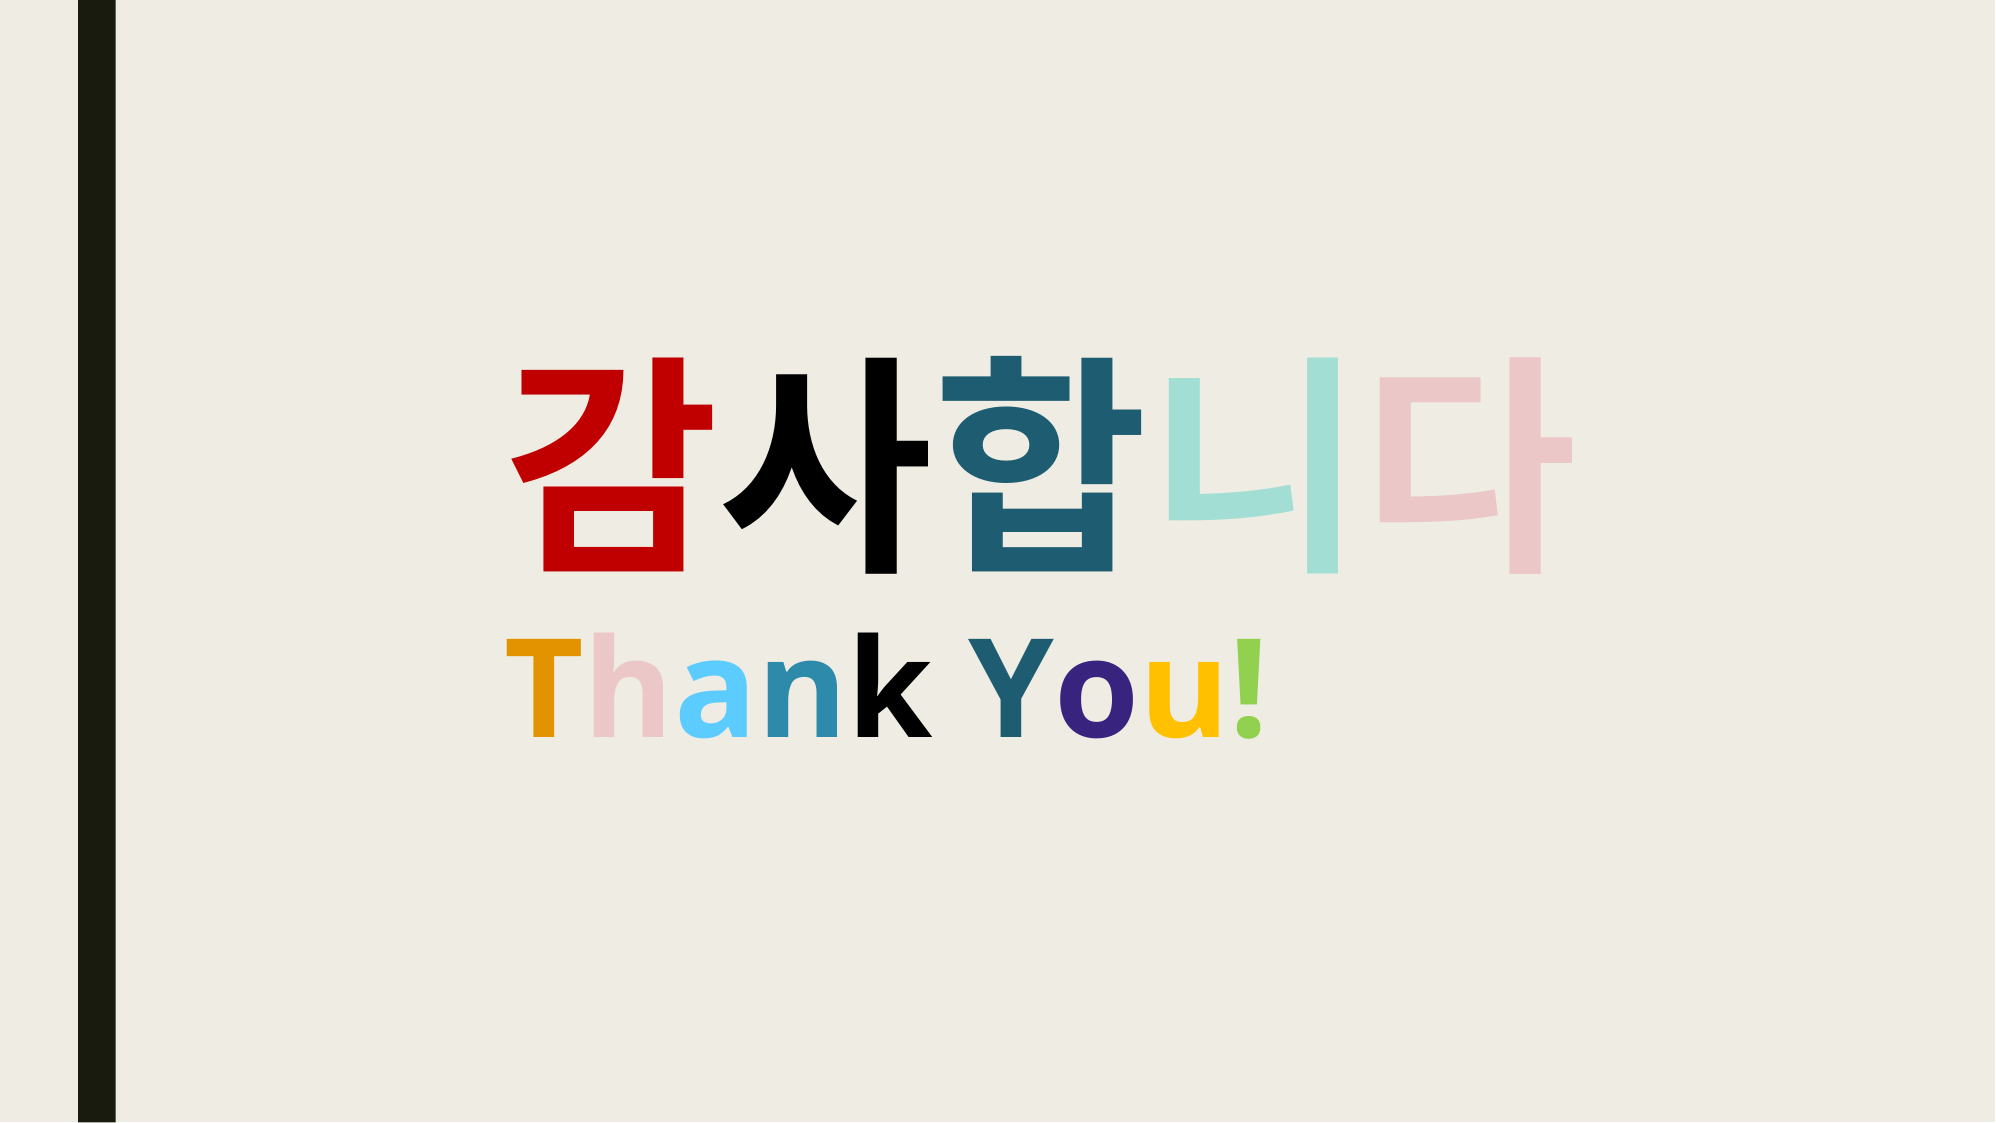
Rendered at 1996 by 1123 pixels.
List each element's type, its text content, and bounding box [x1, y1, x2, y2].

title 감사합니다 Thank You! [489, 312, 1795, 1123]
